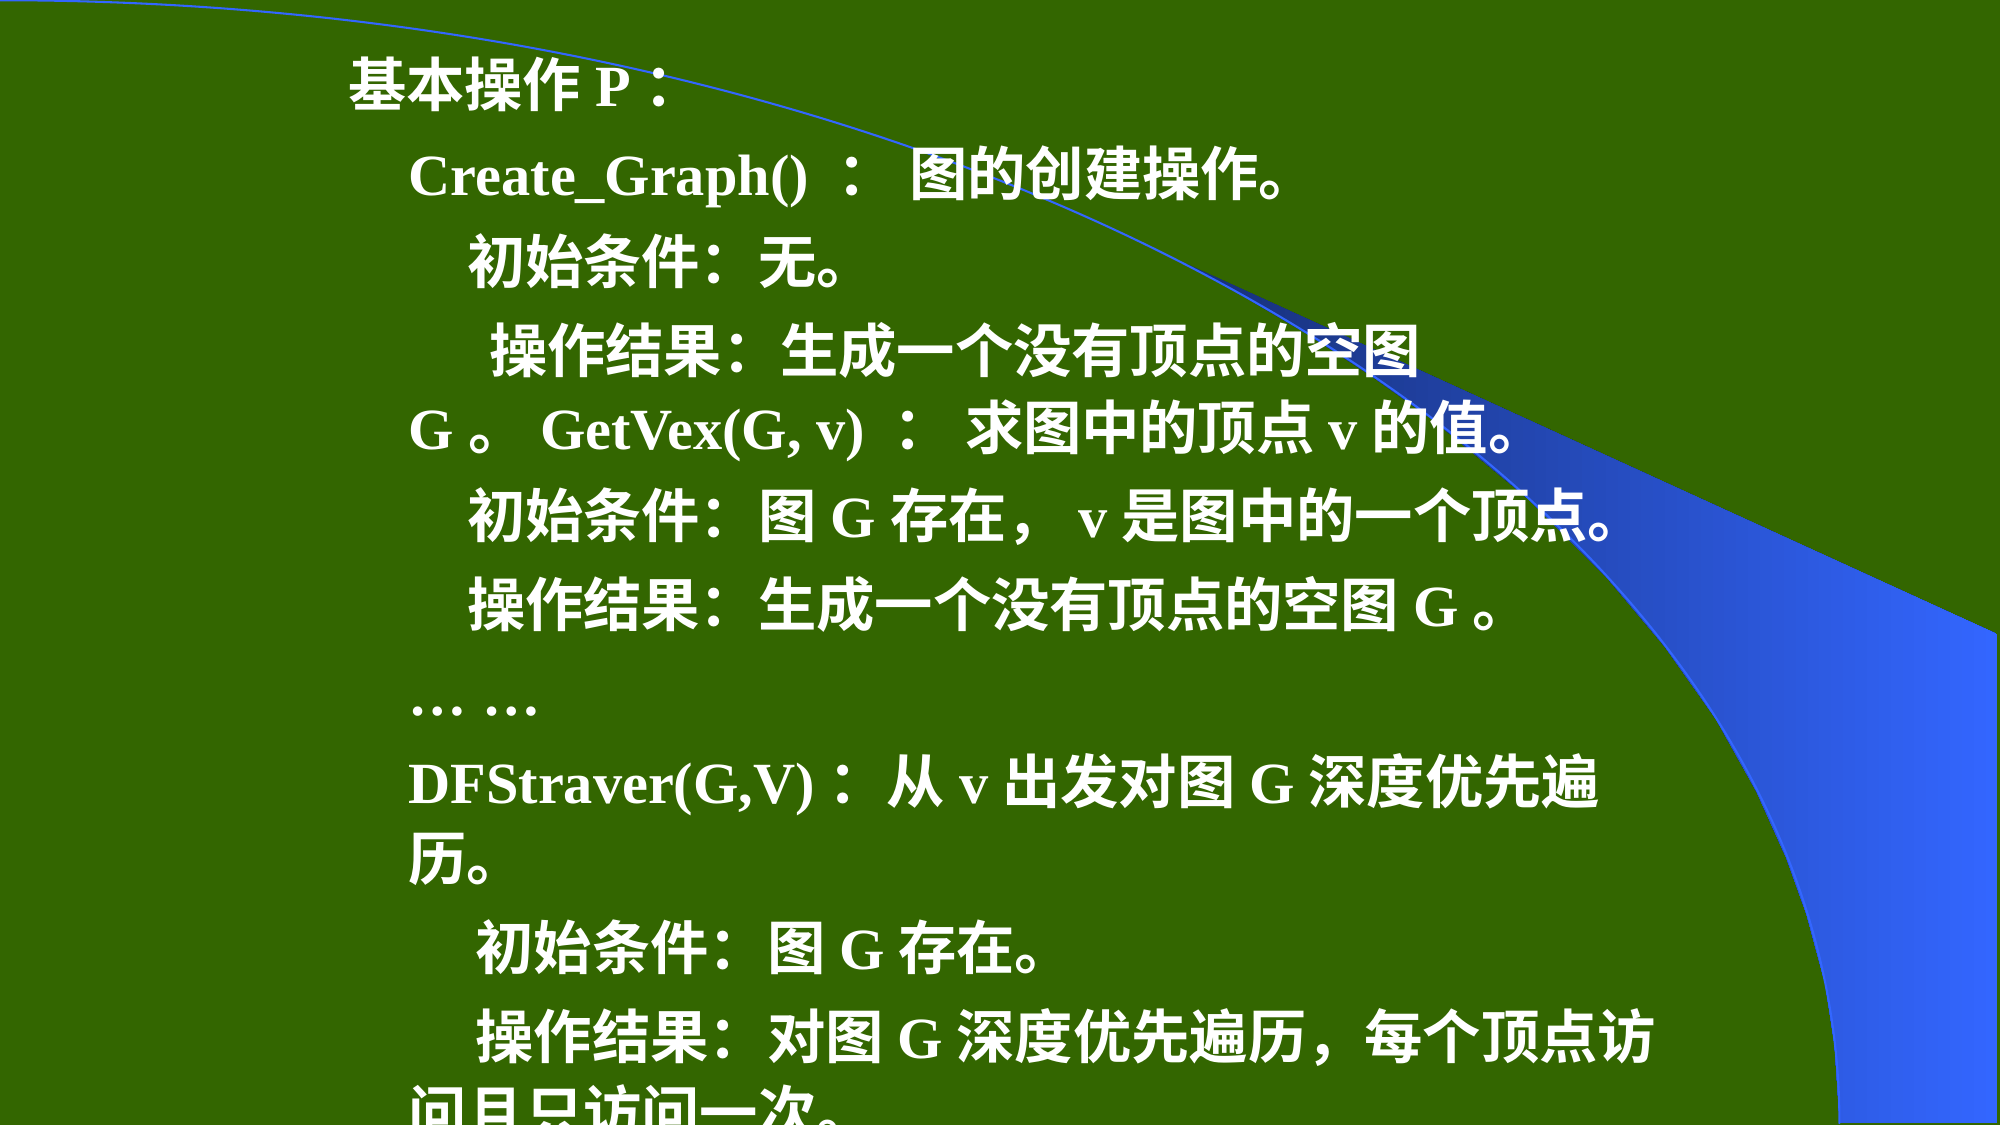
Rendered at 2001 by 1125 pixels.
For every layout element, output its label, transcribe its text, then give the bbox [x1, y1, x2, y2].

text_box 基本操作P： Create_Graph() ： 图的创建操作。 初始条件：无。 操作结果：生成一个没有顶点的空图G。GetVex(G, v) ： 求图中的顶点v的值。 初始条件：图G存在，v是图中的一个顶点。 操作结果：生成一个没有顶点的空图G。 … … DFStraver(G,V)：从v出发对图G深度优先遍历。 初始条件：图G存在。 操作结果：对图G深度优先遍历，每个顶点访问且只访问一次。 [274, 33, 1721, 1125]
